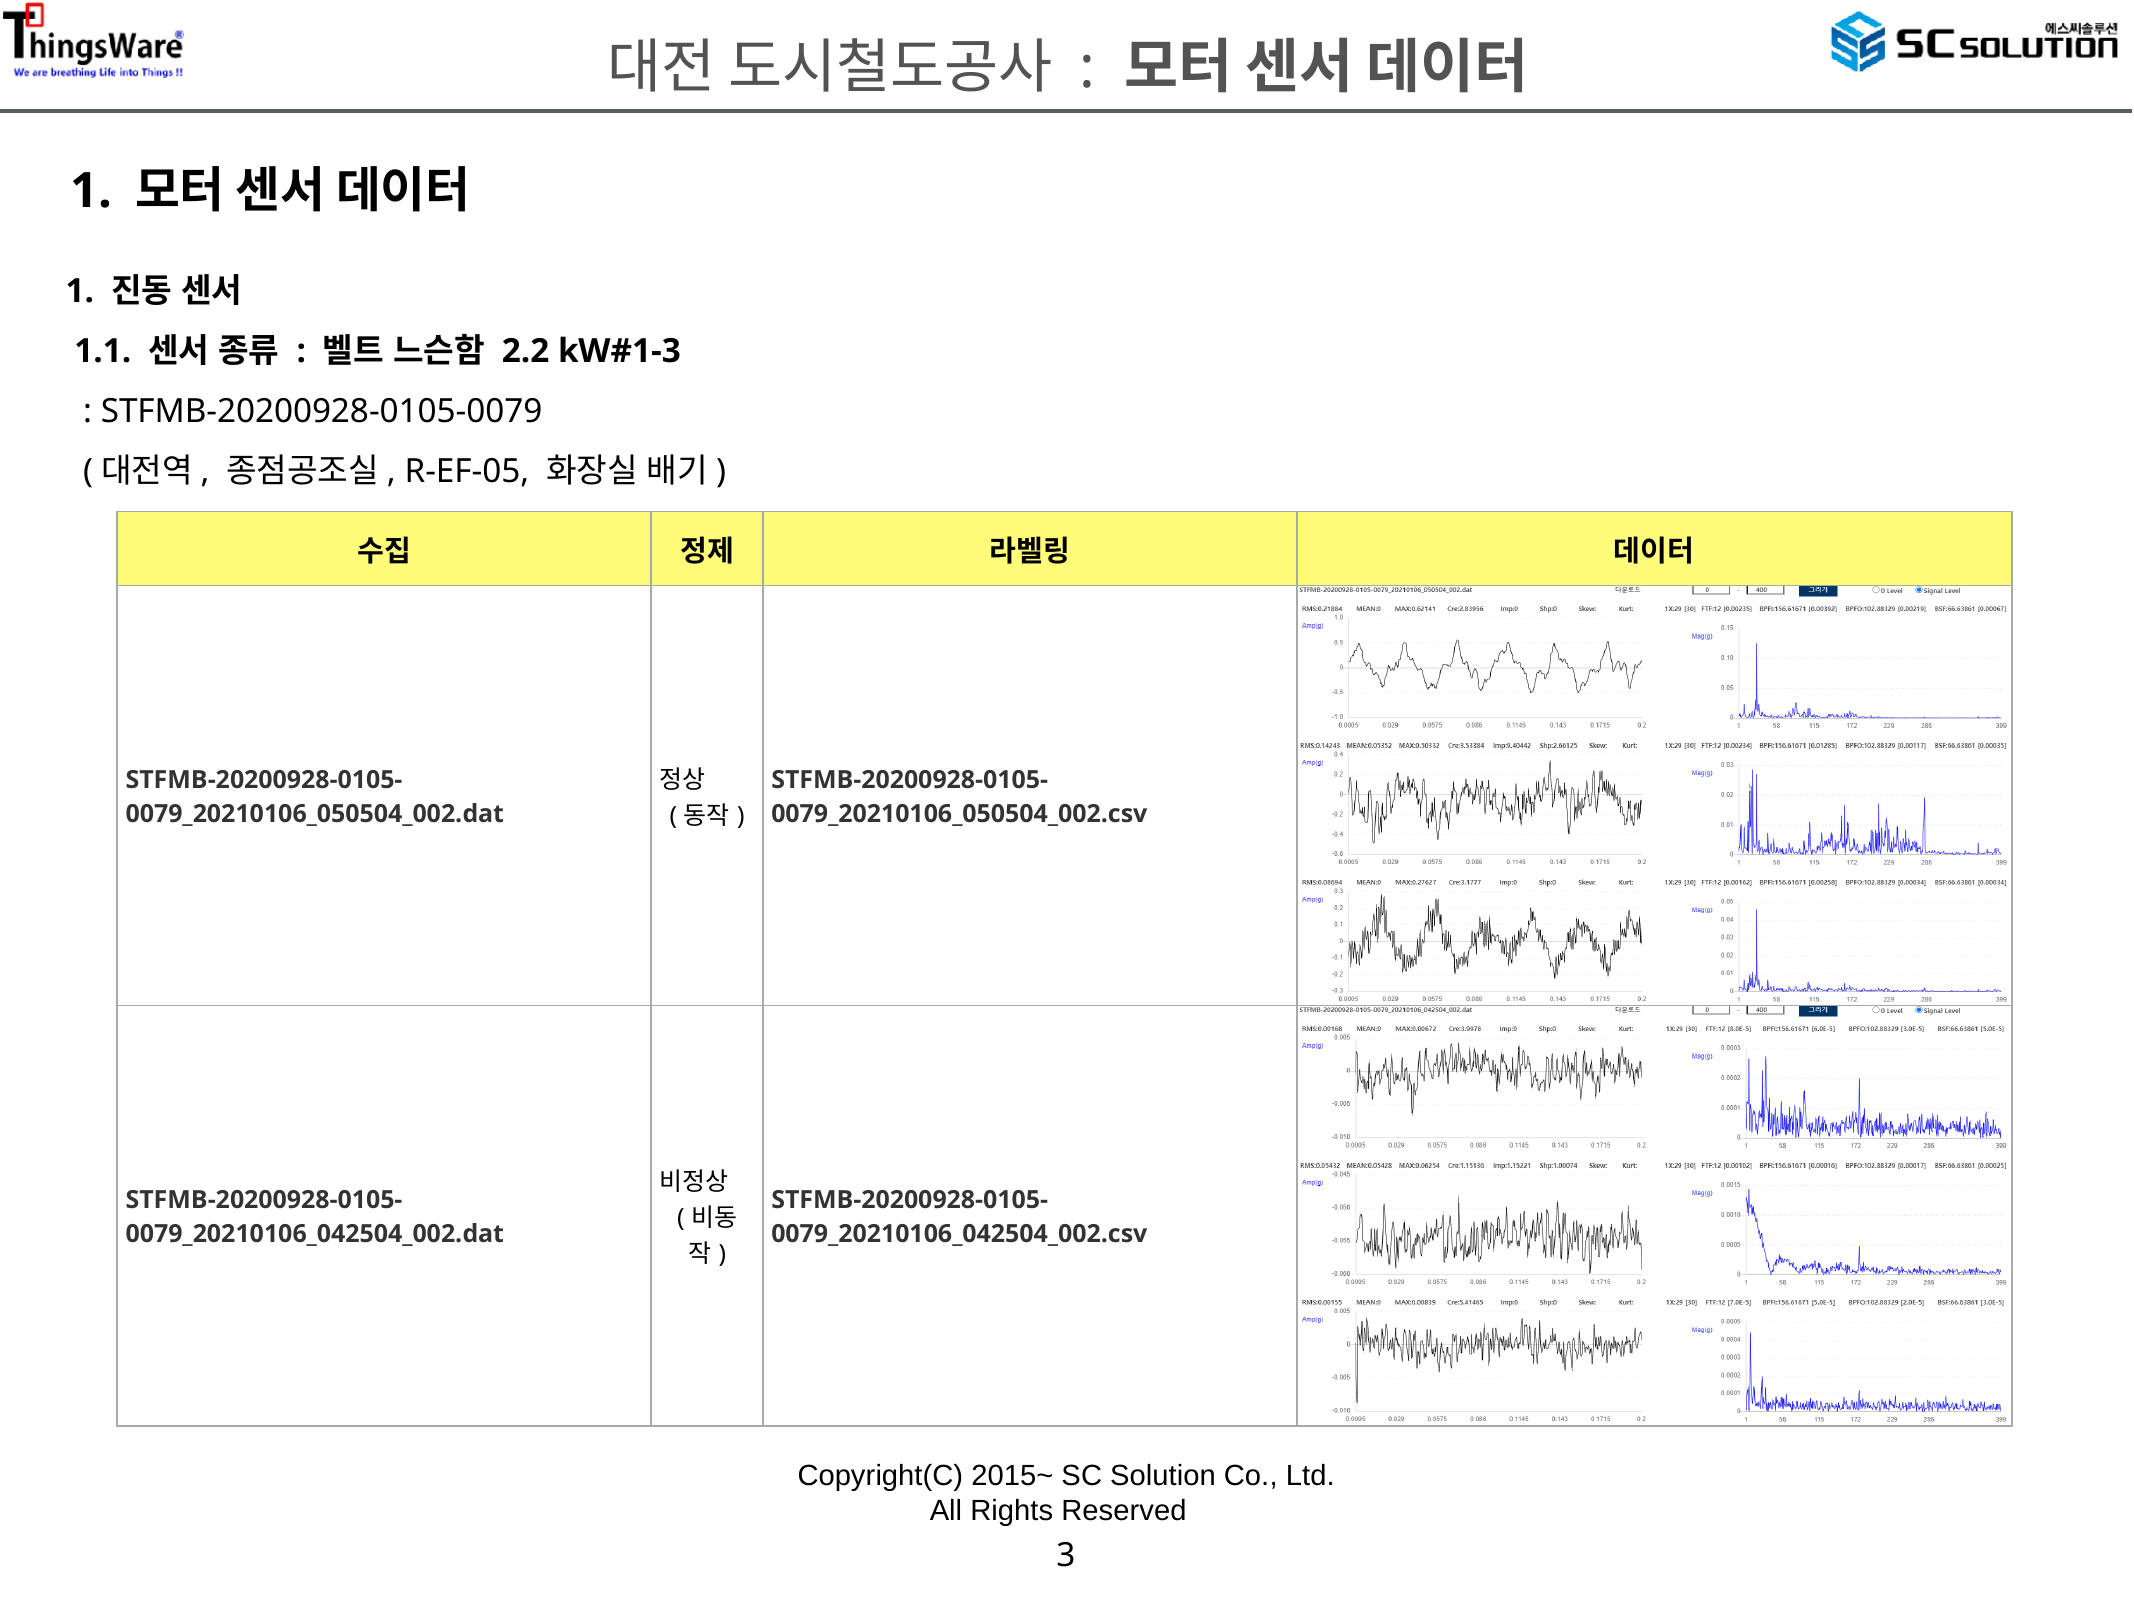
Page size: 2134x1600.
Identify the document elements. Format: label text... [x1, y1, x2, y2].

table_header 데이터 [1298, 512, 2011, 585]
title 대전 도시철도공사 : 모터 센서 데이터 [0, 20, 2134, 109]
table_cell STFMB-20200928-0105-0079_20210106_042504_002.csv [764, 1006, 1296, 1425]
table_header 수집 [118, 512, 650, 585]
table_header 라벨링 [764, 512, 1296, 585]
table_header 정제 [652, 512, 762, 585]
text_box 1. 진동 센서 1.1. 센서 종류 : 벨트 느슨함 2.2 kW#1-3 : STFMB-20200928-0105-0079 (대전역, 종점공조실, R-EF-05, 화장실 배기) [57, 240, 735, 497]
table_cell [1298, 586, 2011, 1005]
table_cell STFMB-20200928-0105-0079_20210106_042504_002.dat [118, 1006, 650, 1425]
text_box Copyright(C) 2015~ SC Solution Co., Ltd. All Rights Reserved [789, 1447, 1344, 1535]
table_cell STFMB-20200928-0105-0079_20210106_050504_002.dat [118, 586, 650, 1005]
picture [0, 0, 191, 84]
table_cell 비정상 (비동작) [652, 1006, 762, 1425]
table_cell 정상 (동작) [652, 586, 762, 1005]
slide_number 3 [1046, 1535, 1086, 1579]
picture [1812, 0, 2134, 84]
text_box 1. 모터 센서 데이터 [0, 138, 2134, 226]
table_cell STFMB-20200928-0105-0079_20210106_050504_002.csv [764, 586, 1296, 1005]
table_cell [1298, 1006, 2011, 1425]
